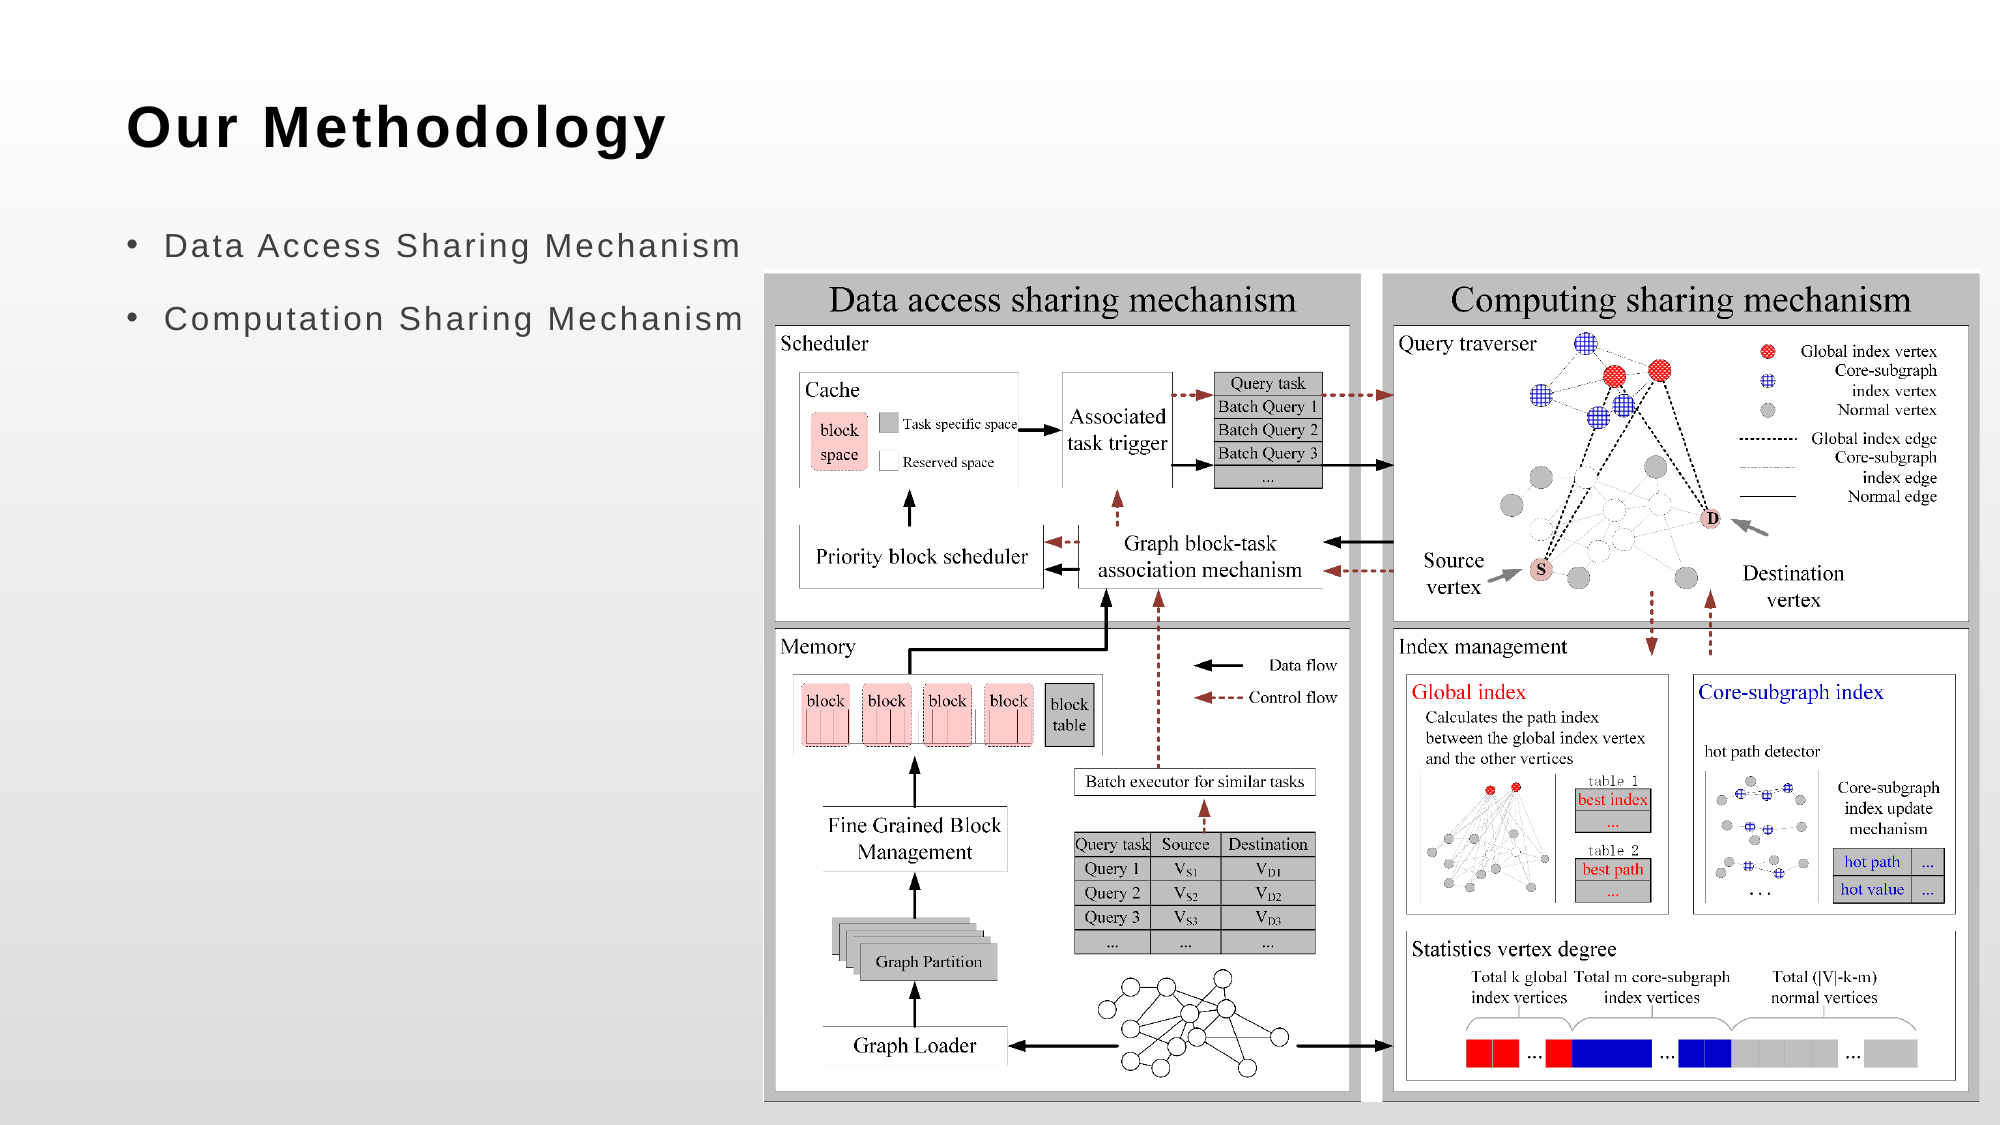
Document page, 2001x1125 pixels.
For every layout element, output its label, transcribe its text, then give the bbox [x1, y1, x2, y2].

picture [763, 269, 1980, 1102]
title Our Methodology [109, 70, 1891, 178]
list Data Access Sharing Mechanism Computation Sharing Mechanism [109, 212, 1891, 1040]
